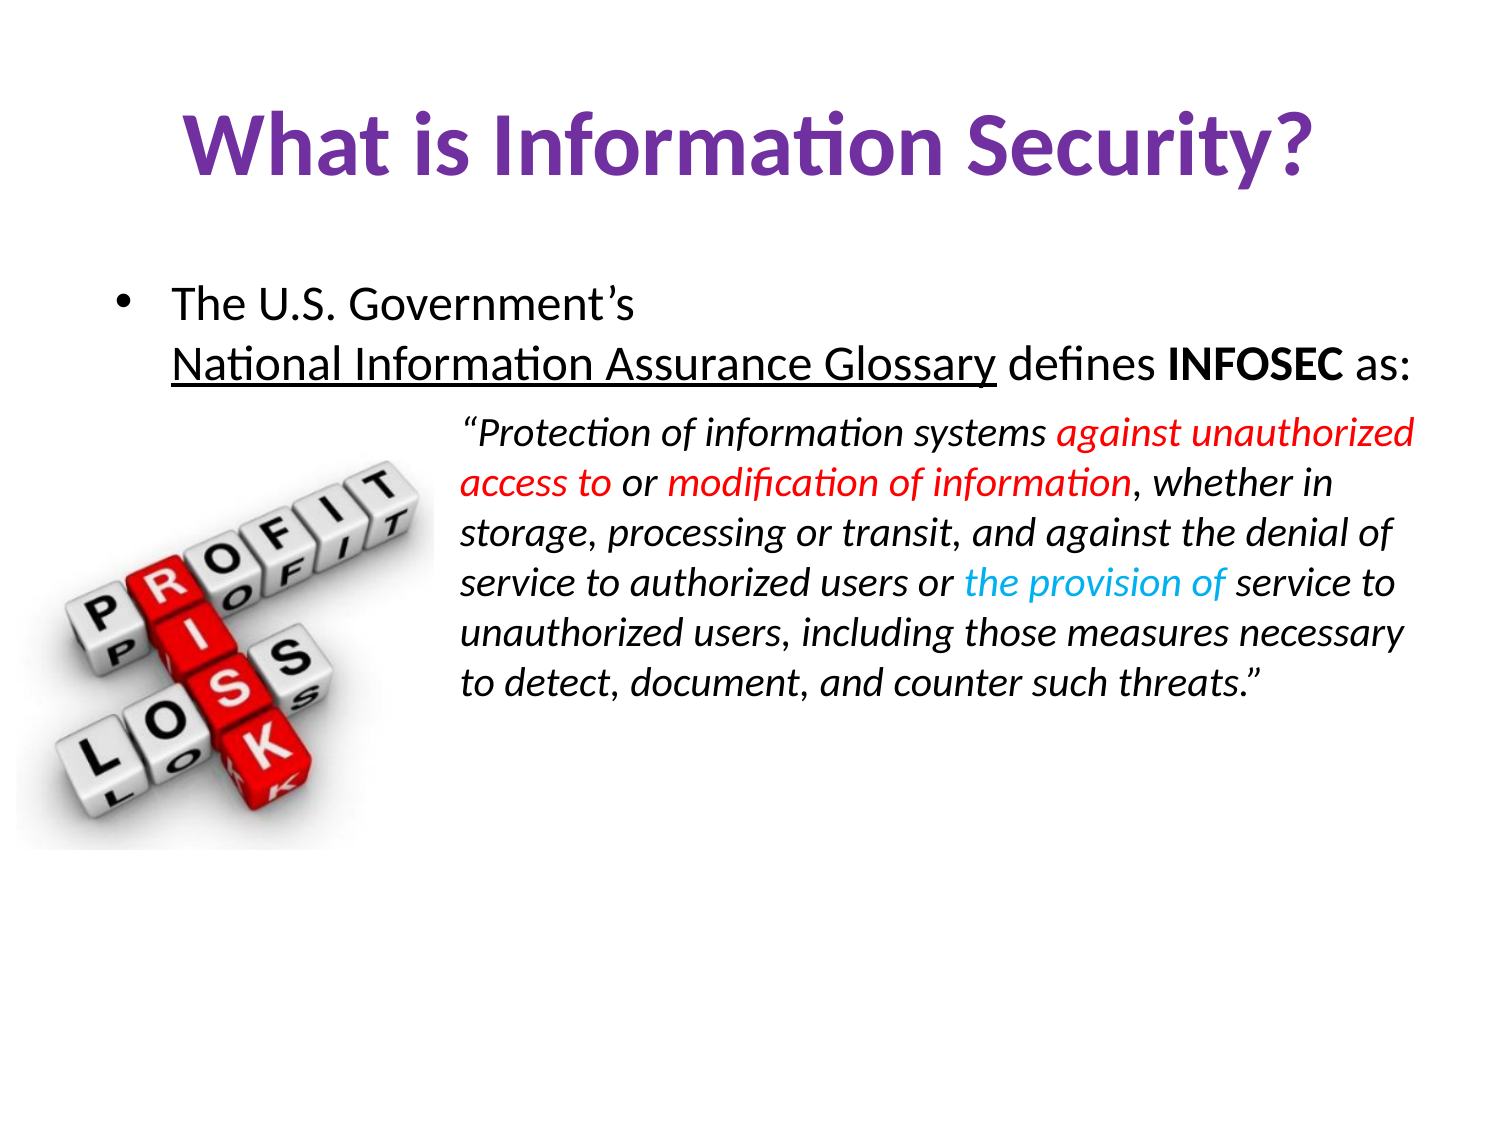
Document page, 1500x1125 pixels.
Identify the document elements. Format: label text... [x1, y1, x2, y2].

text_box The U.S. Government’s National Information Assurance Glossary defines INFOSEC as: “Protection of information systems against unauthorized access to or modification of information, whether in storage, processing or transit, and against the denial of service to authorized users or the provision of service to unauthorized users, including those measures necessary to detect, document, and counter such threats.” [99, 262, 1450, 1088]
title What is Information Security? [75, 45, 1425, 233]
picture [15, 449, 434, 851]
